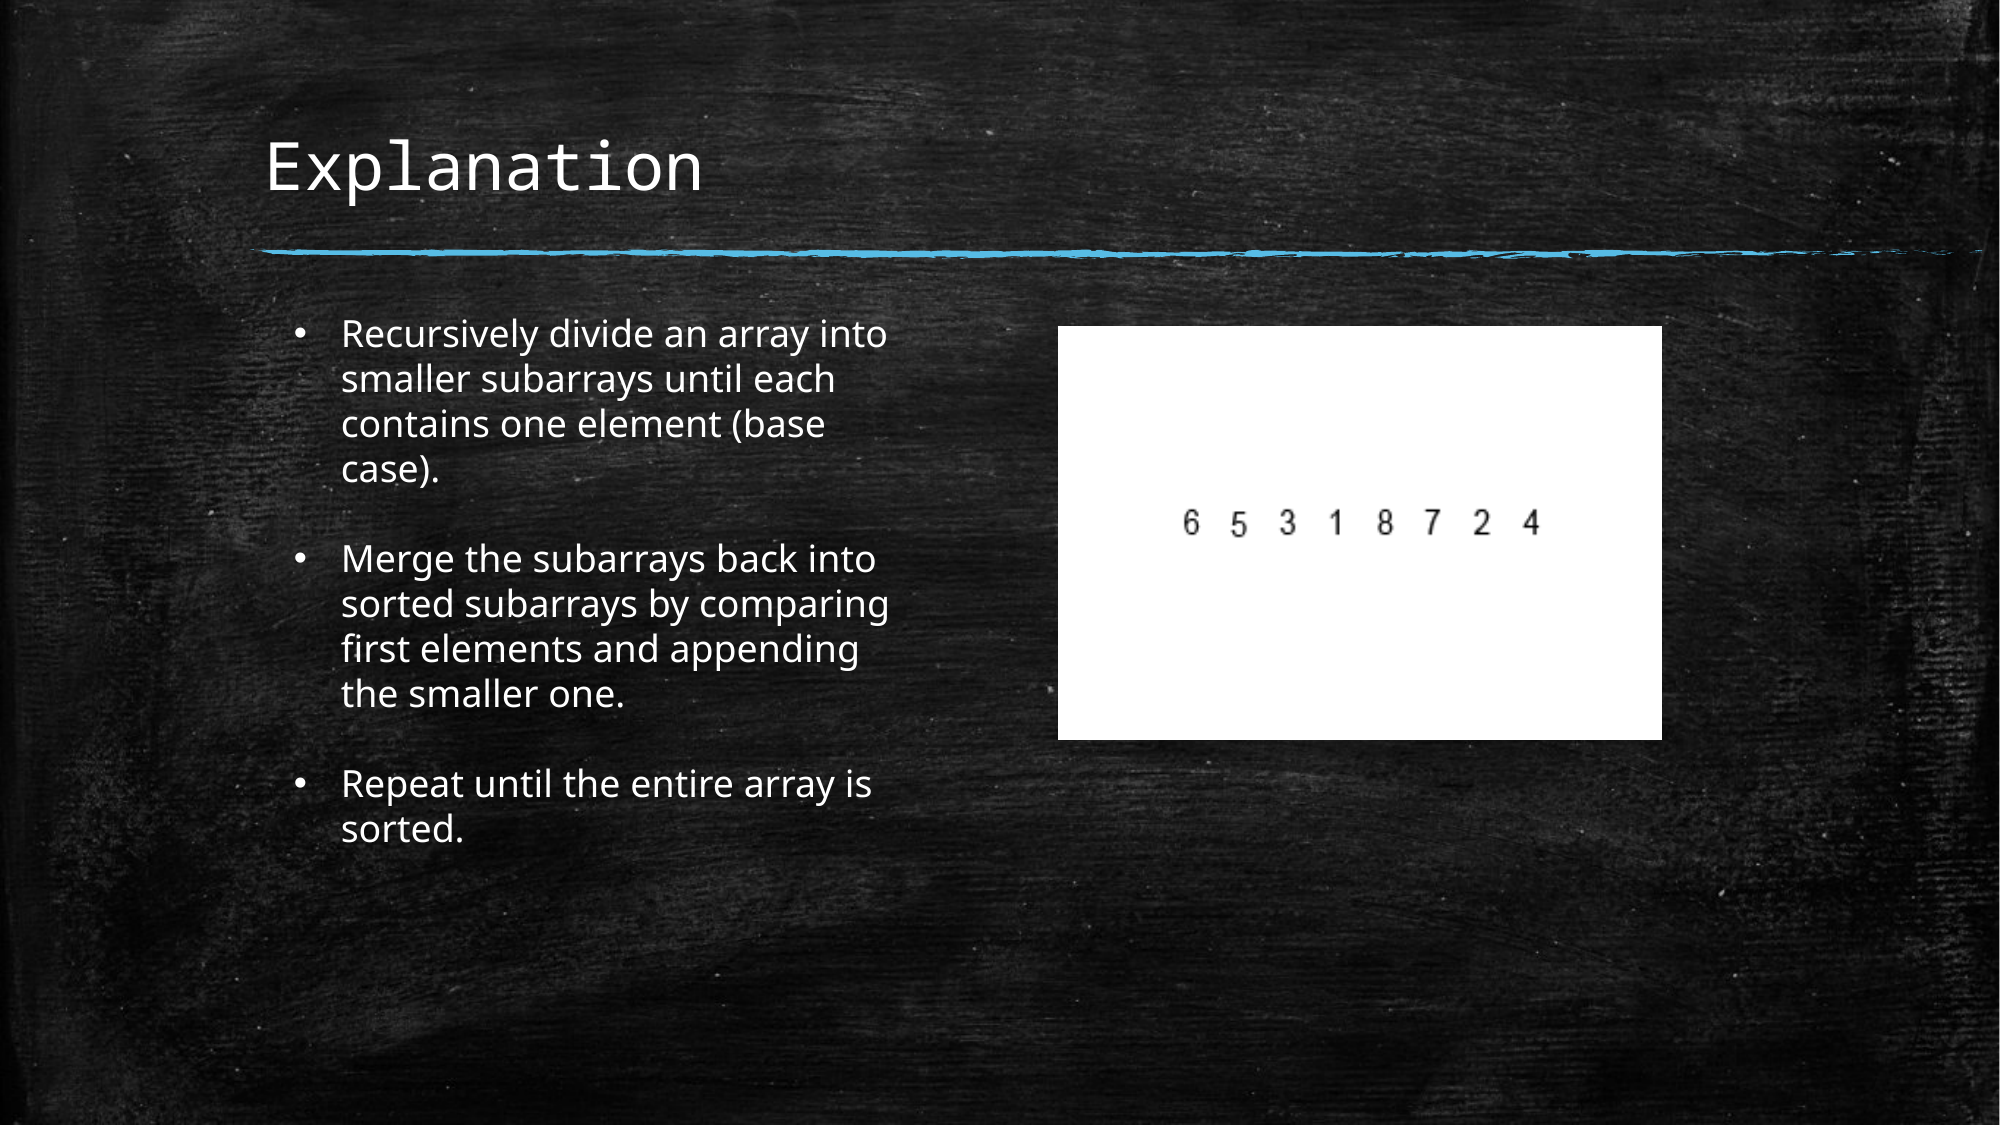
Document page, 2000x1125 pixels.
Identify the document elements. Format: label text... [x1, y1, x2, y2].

text_box Recursively divide an array into smaller subarrays until each contains one element (base case). Merge the subarrays back into sorted subarrays by comparing first elements and appending the smaller one. Repeat until the entire array is sorted. [279, 302, 941, 858]
title Explanation [249, 45, 1750, 213]
picture [1058, 326, 1662, 740]
